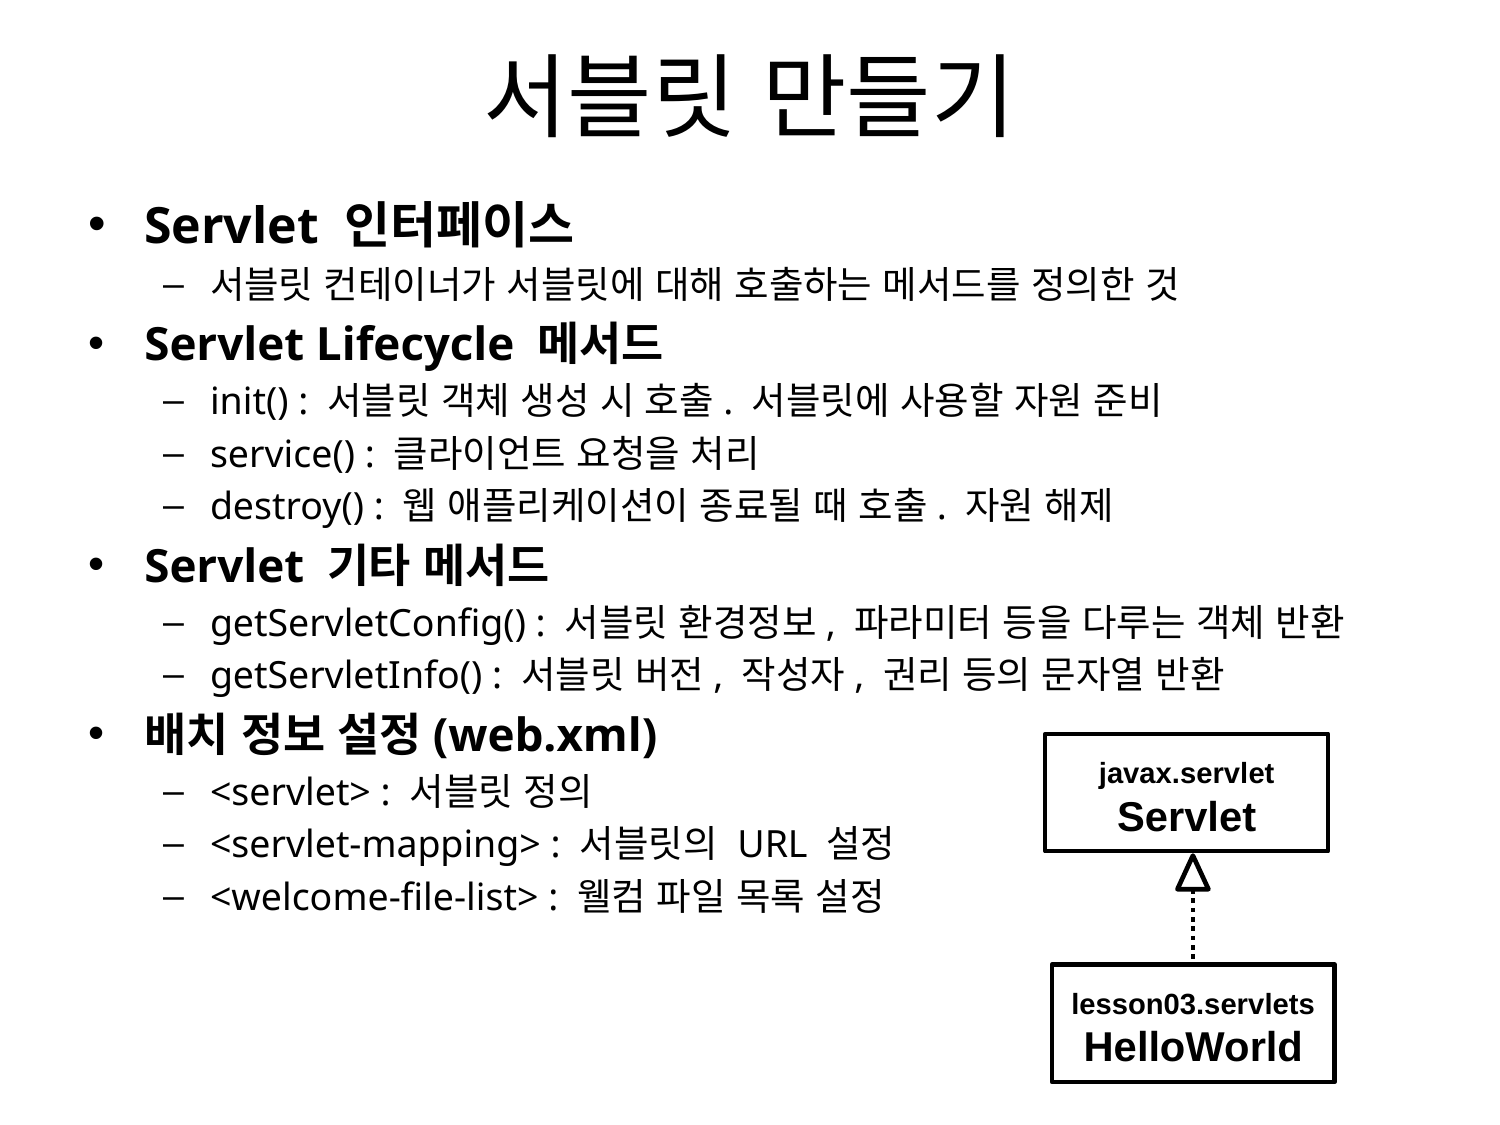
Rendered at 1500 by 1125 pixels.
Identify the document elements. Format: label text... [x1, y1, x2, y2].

title 서블릿 만들기 [75, 0, 1425, 188]
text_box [1045, 733, 1329, 852]
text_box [1051, 964, 1335, 1083]
text_box [1175, 860, 1211, 892]
list Servlet 인터페이스 서블릿 컨테이너가 서블릿에 대해 호출하는 메서드를 정의한 것 Servlet Lifecycle 메서드 init() : 서블릿 객체 생성 시 호출. 서블릿에 사용할 자원 준비 service() : 클라이언트 요청을 처리 destroy() : 웹 애플리케이션이 종료될 때 호출. 자원 해제 Servlet 기타 메서드 getServletConfig() : 서블릿 환경정보, 파라미터 등을 다루는 객체 반환 getServletInfo() : 서블릿 버전, 작성자, 권리 등의 문자열 반환 배치 정보 설정(web.xml) <servlet> : 서블릿 정의 <servlet-mapping> : 서블릿의 URL 설정 <welcome-file-list> : 웰컴 파일 목록 설정 [73, 185, 1424, 1024]
